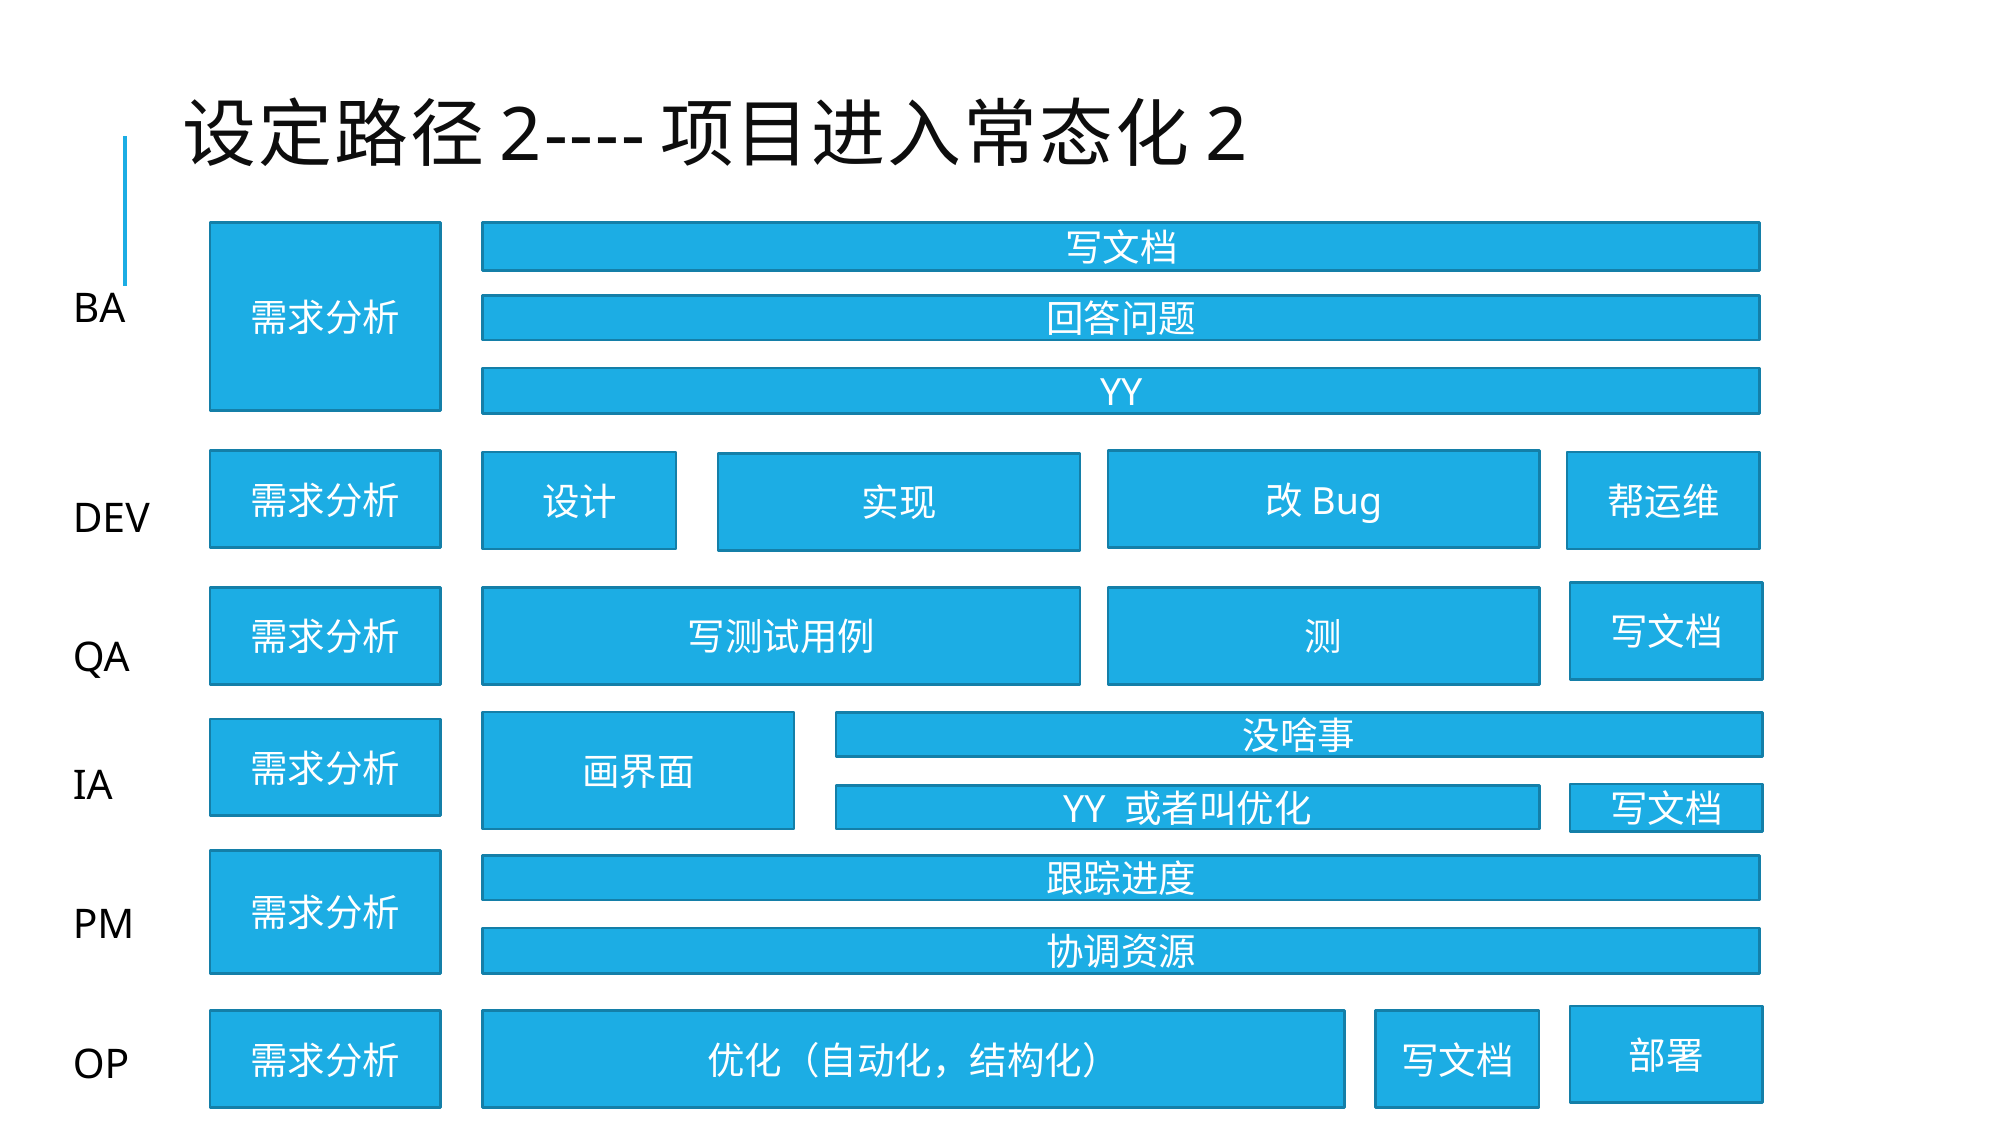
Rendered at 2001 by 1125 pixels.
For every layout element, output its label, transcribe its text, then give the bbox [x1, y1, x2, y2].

text_box 改Bug [1107, 449, 1541, 549]
text_box 需求分析 [209, 718, 442, 817]
text_box 需求分析 [209, 221, 442, 412]
text_box 没啥事 [835, 711, 1764, 758]
text_box YY [481, 367, 1761, 415]
text_box 需求分析 [209, 1009, 442, 1109]
text_box 部署 [1569, 1005, 1764, 1104]
title 设定路径2----项目进入常态化2 [168, 96, 1763, 183]
text_box 需求分析 [209, 586, 442, 686]
text_box 写文档 [1569, 581, 1764, 681]
text_box 实现 [717, 452, 1081, 552]
text_box 跟踪进度 [481, 854, 1761, 901]
text_box 回答问题 [481, 294, 1761, 341]
text_box 画界面 [481, 711, 795, 830]
text_box 需求分析 [209, 849, 442, 975]
text_box 写文档 [1569, 783, 1764, 833]
text_box 帮运维 [1566, 451, 1761, 550]
list BA DEV QA IA PM OP [51, 205, 180, 1103]
text_box 优化（自动化，结构化） [481, 1009, 1346, 1109]
text_box 写文档 [1374, 1009, 1540, 1109]
text_box 需求分析 [209, 449, 442, 549]
text_box 测 [1107, 586, 1541, 686]
text_box 设计 [481, 451, 677, 550]
text_box 协调资源 [481, 927, 1761, 975]
text_box 写测试用例 [481, 586, 1081, 686]
text_box 写文档 [481, 221, 1761, 272]
text_box YY 或者叫优化 [835, 784, 1541, 830]
